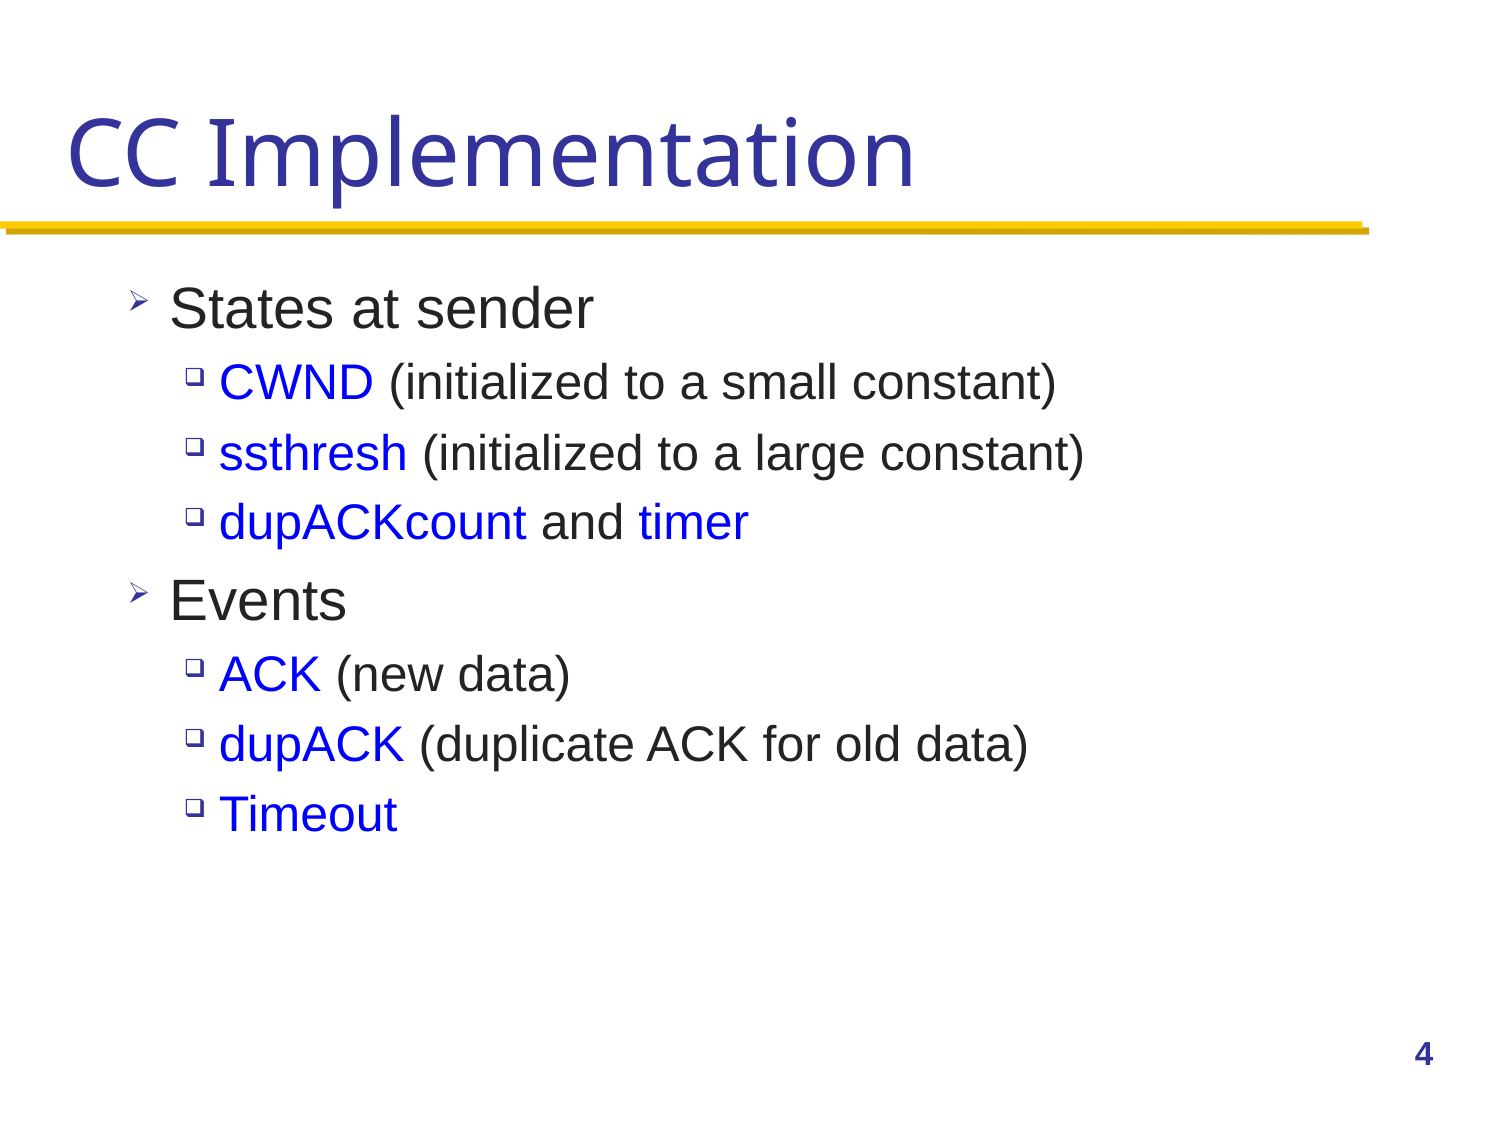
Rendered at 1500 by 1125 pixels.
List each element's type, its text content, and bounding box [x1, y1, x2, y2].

slide_number 4 [1400, 1025, 1500, 1100]
list States at sender CWND (initialized to a small constant) ssthresh (initialized to a large constant) dupACKcount and timer Events ACK (new data) dupACK (duplicate ACK for old data) Timeout [112, 262, 1413, 988]
title CC Implementation [49, 24, 1451, 213]
